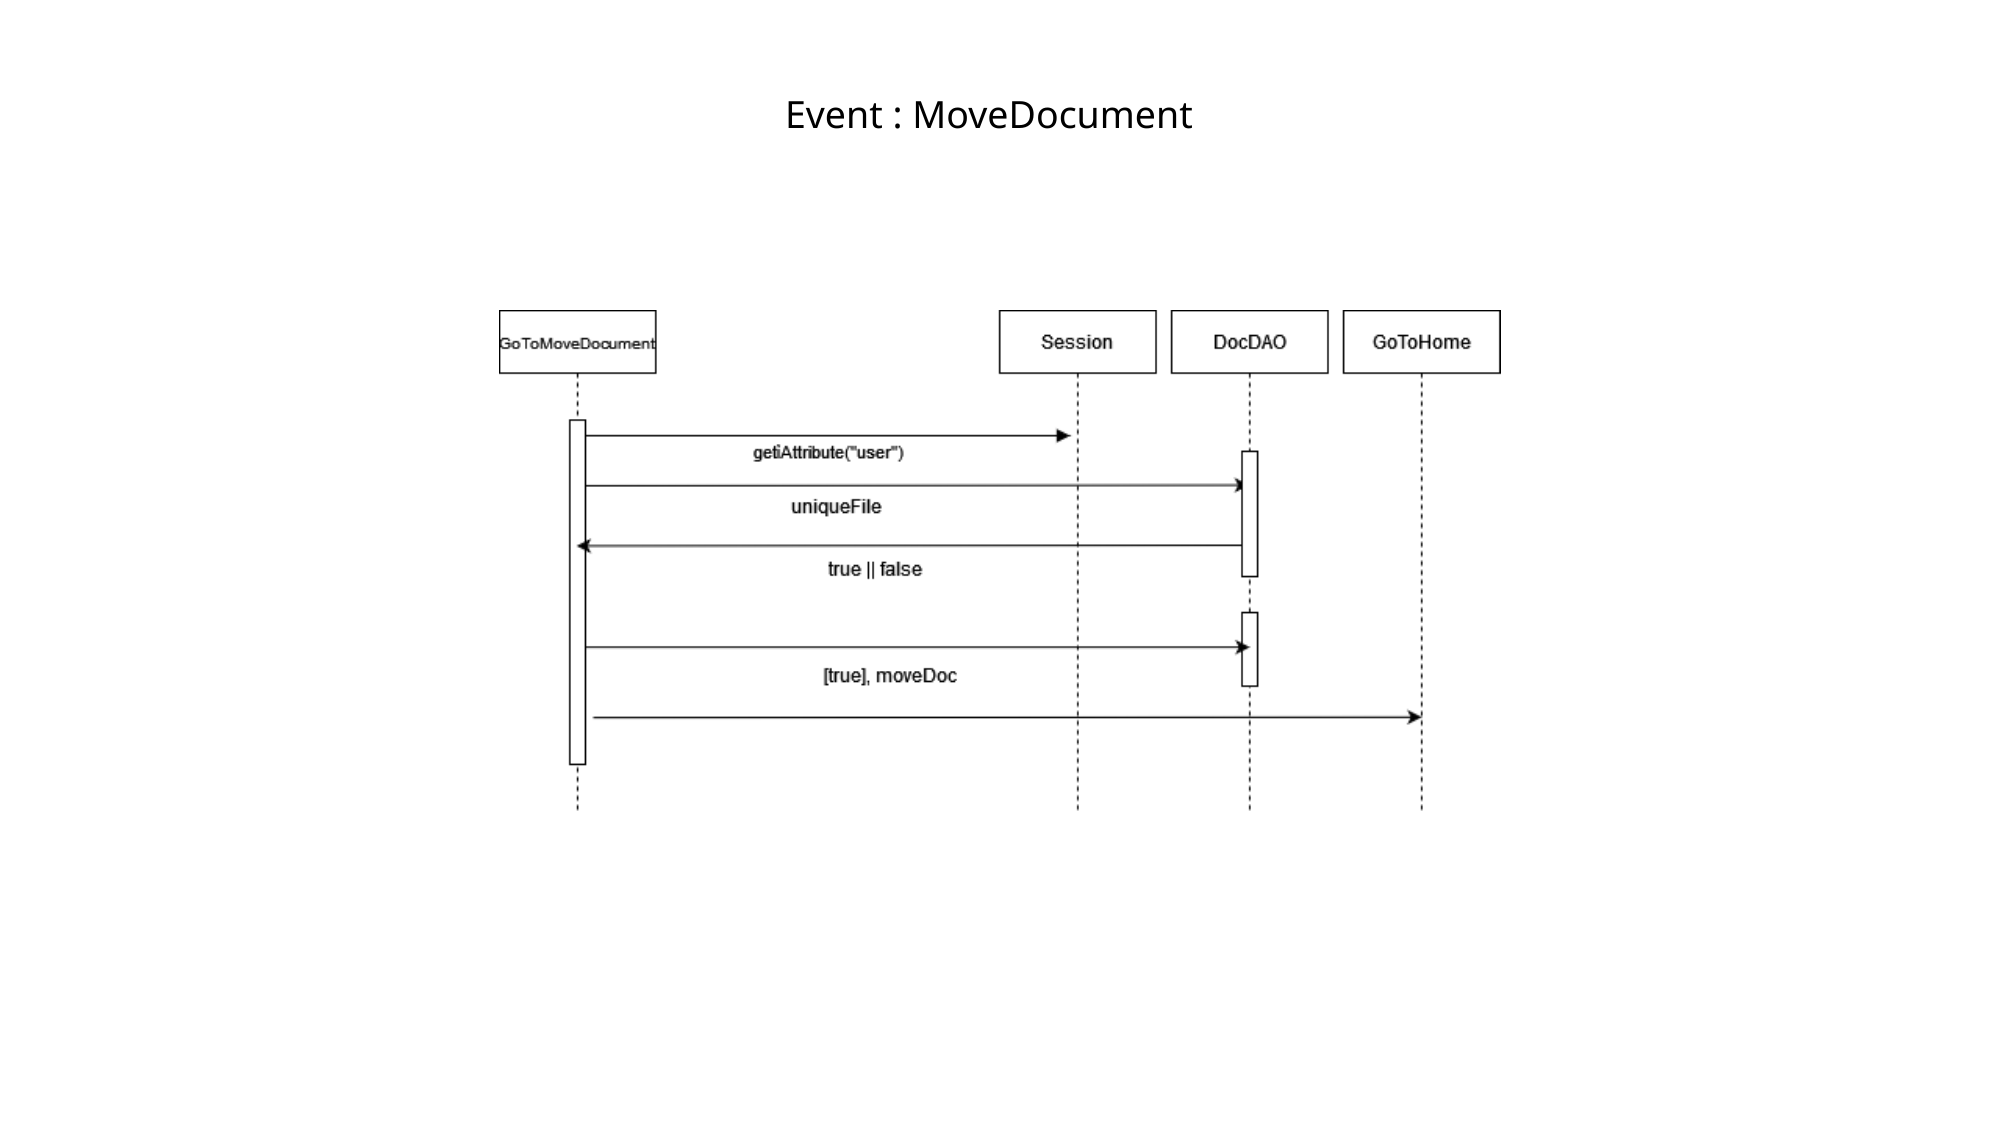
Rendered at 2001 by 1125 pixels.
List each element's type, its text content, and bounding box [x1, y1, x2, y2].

picture [499, 310, 1501, 814]
text_box Event : MoveDocument [85, 83, 1893, 143]
